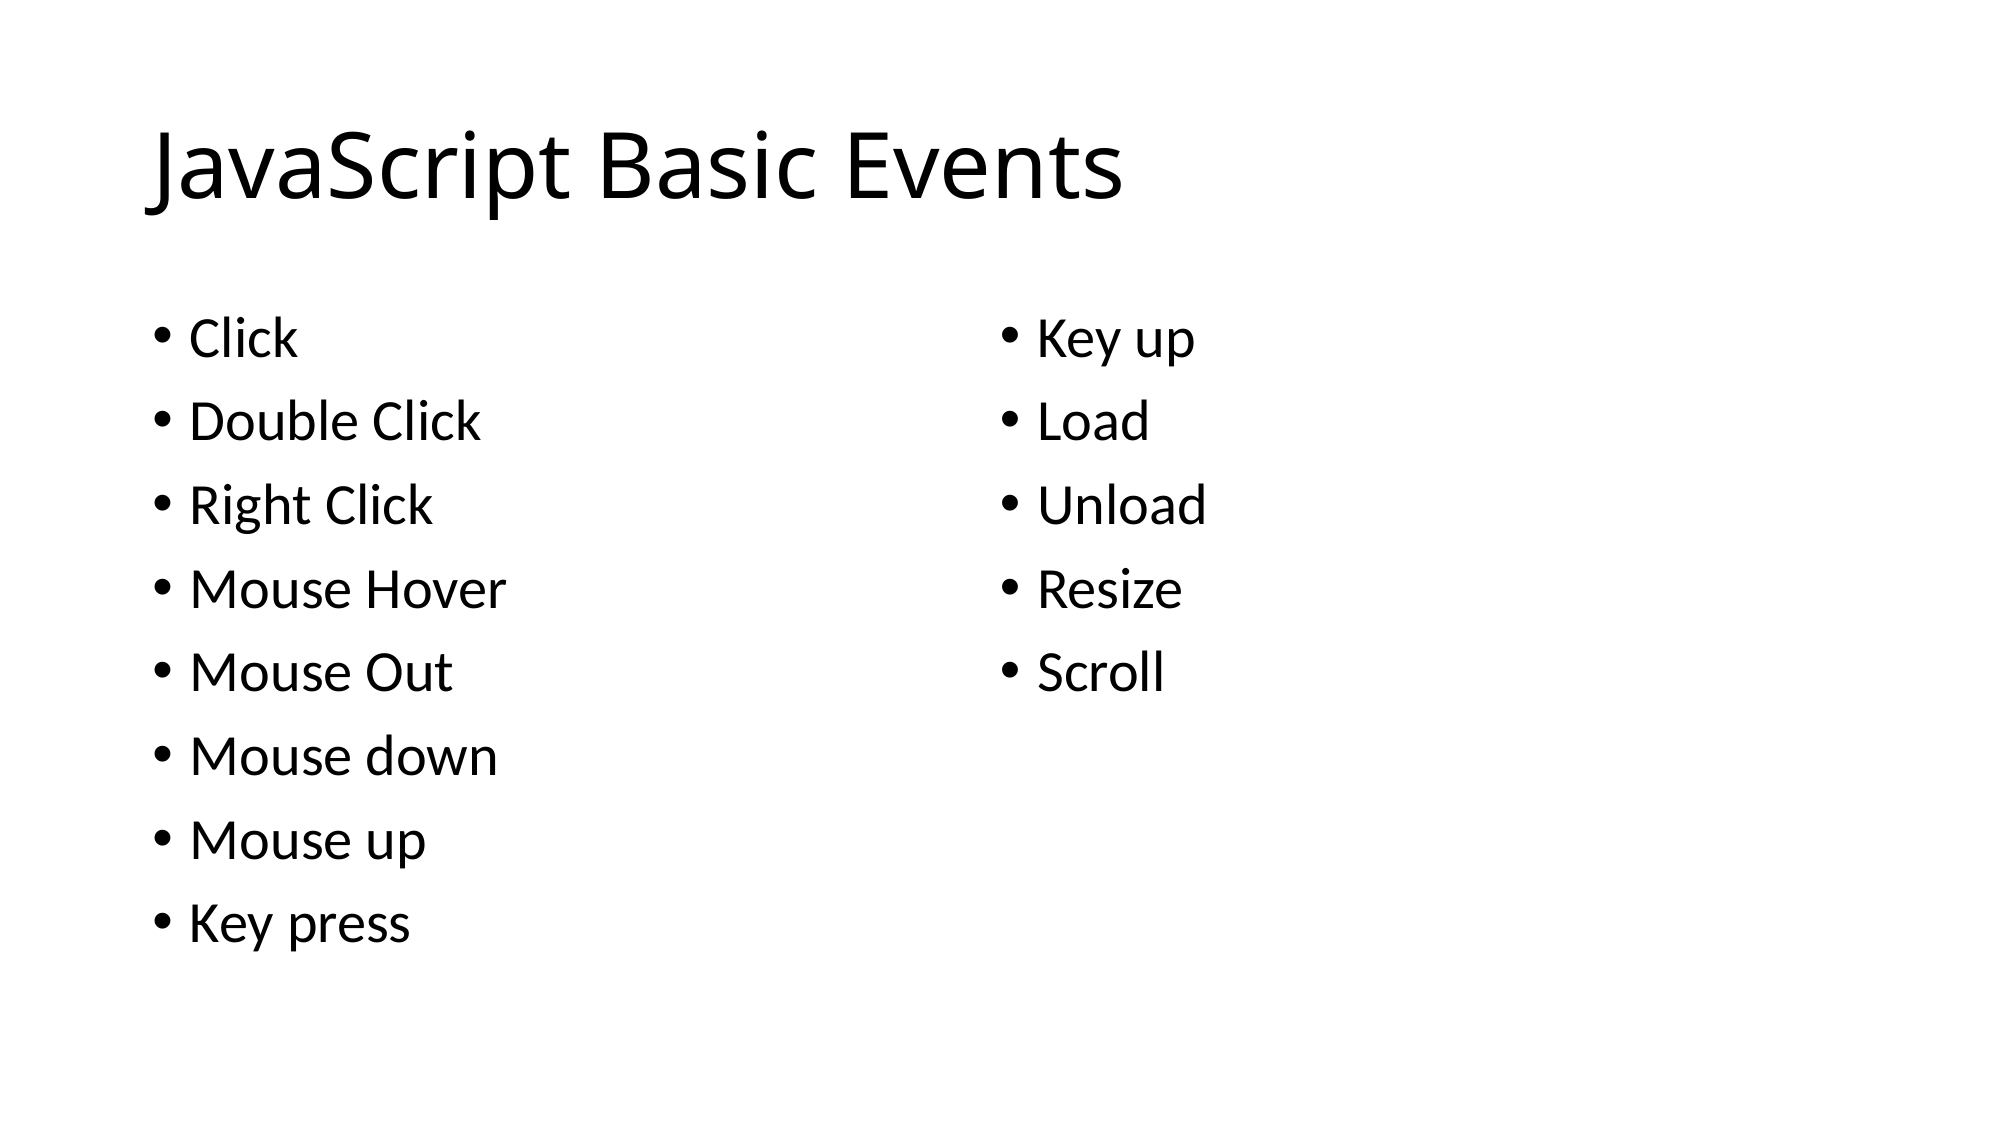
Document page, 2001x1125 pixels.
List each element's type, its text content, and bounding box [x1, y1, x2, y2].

title JavaScript Basic Events [137, 59, 1863, 278]
list Click Double Click Right Click Mouse Hover Mouse Out Mouse down Mouse up Key press Key up Load Unload Resize Scroll [137, 299, 1863, 1014]
